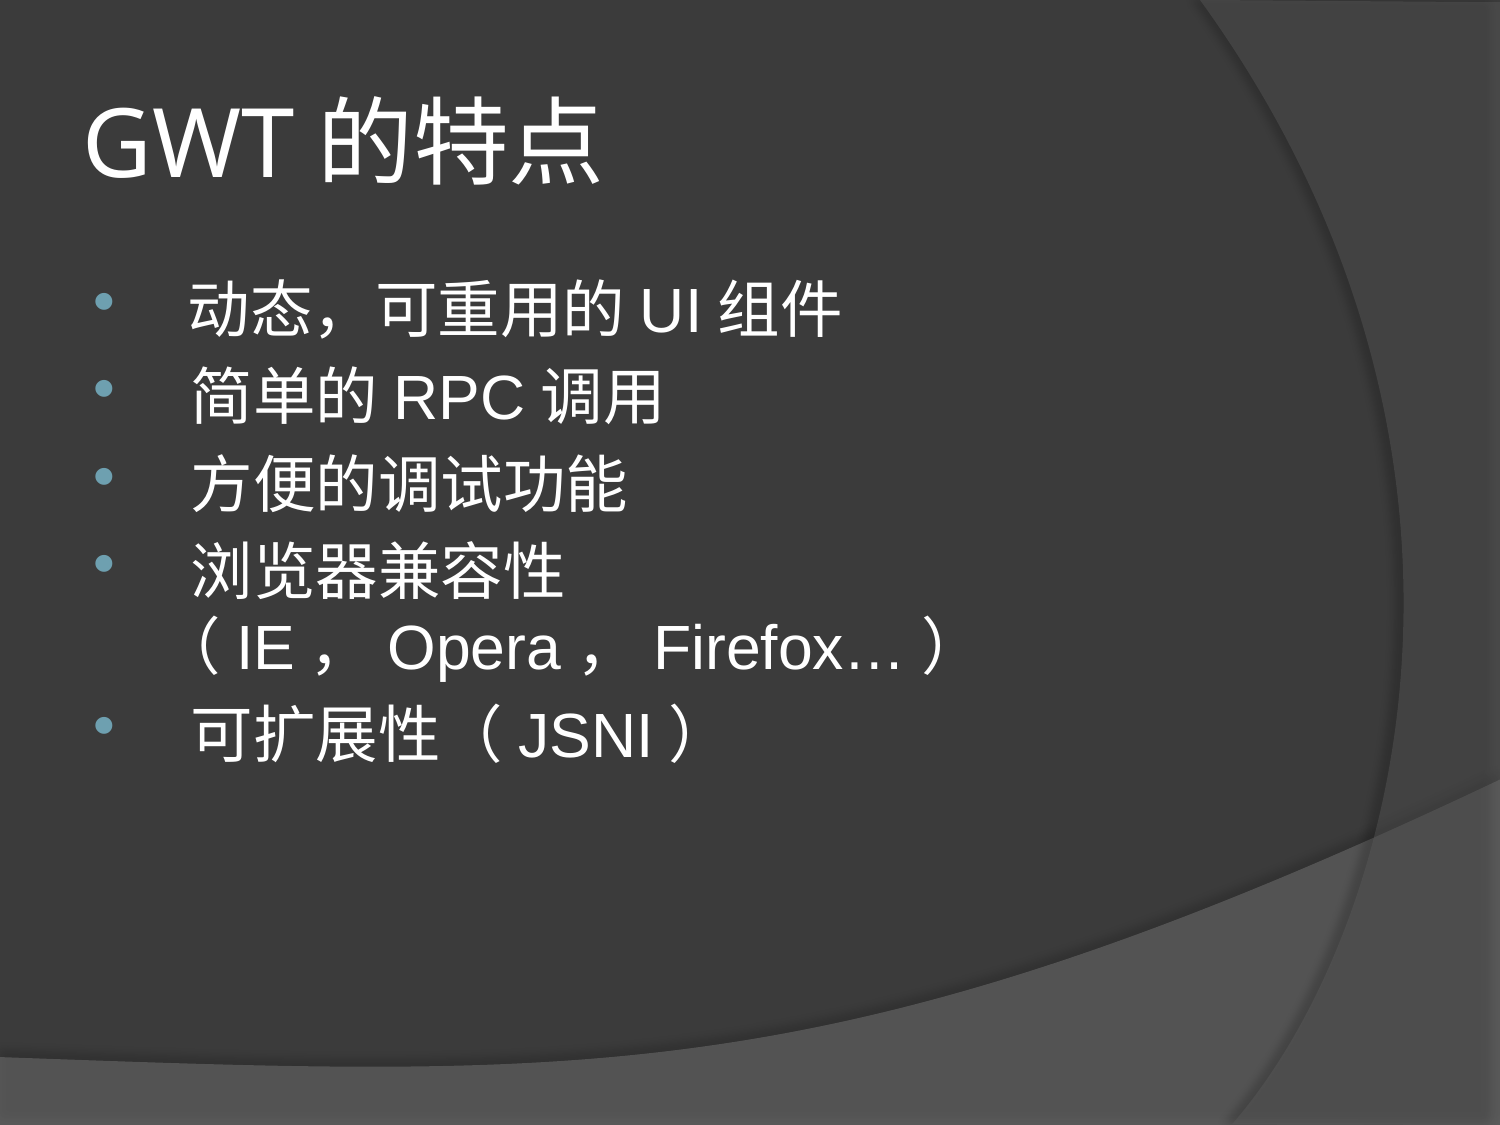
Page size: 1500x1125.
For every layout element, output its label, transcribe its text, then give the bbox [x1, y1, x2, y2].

title GWT的特点 [75, 45, 1300, 233]
list 动态，可重用的UI组件  简单的RPC调用  方便的调试功能  浏览器兼容性（IE，Opera，Firefox…）  可扩展性（JSNI） [75, 262, 1300, 1005]
